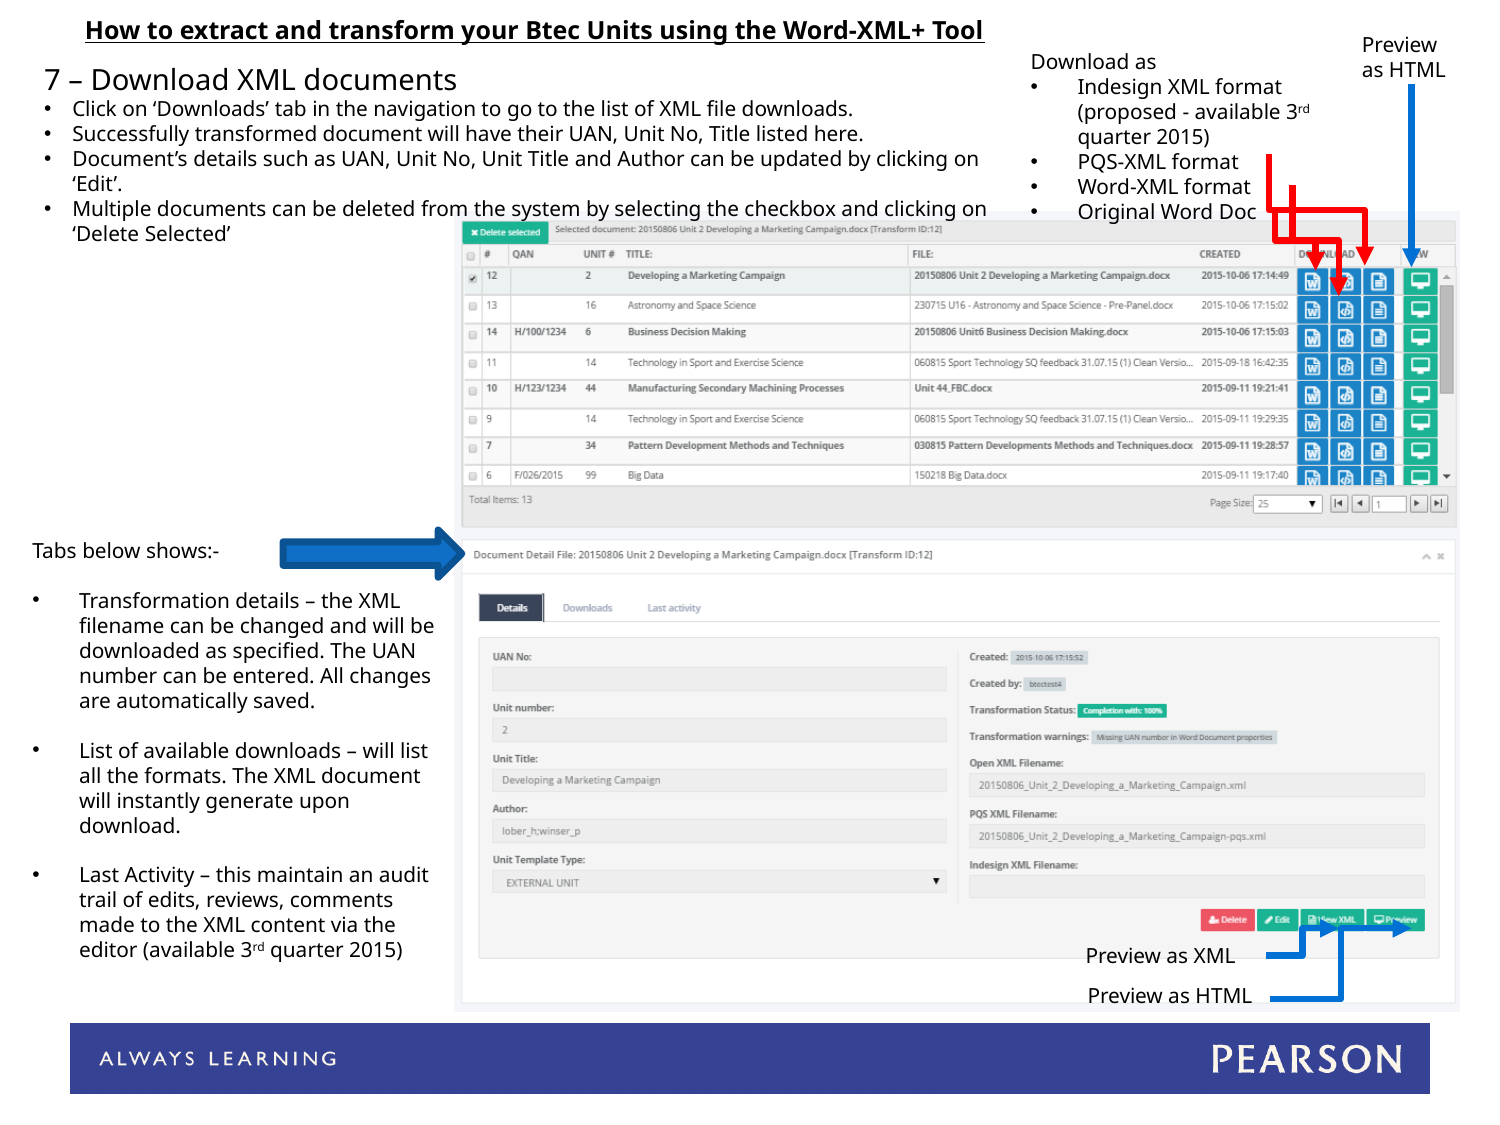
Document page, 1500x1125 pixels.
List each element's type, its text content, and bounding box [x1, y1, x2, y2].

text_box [1260, 161, 1373, 219]
text_box [279, 526, 447, 581]
text_box Preview as HTML [1347, 24, 1481, 90]
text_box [1259, 217, 1372, 264]
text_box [70, 1023, 1430, 1095]
text_box 7 – Download XML documents Click on ‘Downloads’ tab in the navigation to go to the list of XML file downloads. Successfully transformed document will have their UAN, Unit No, Title listed here. Document’s details such as UAN, Unit No, Unit Title and Author can be updated by clicking on ‘Edit’. Multiple documents can be deleted from the system by selecting the checkbox and clicking on ‘Delete Selected’ [29, 53, 1015, 314]
picture [454, 211, 1460, 1012]
text_box Download as Indesign XML format (proposed - available 3rd quarter 2015) PQS-XML format Word-XML format Original Word Doc [1015, 41, 1399, 210]
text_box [1269, 928, 1412, 1000]
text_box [1264, 219, 1326, 261]
text_box How to extract and transform your Btec Units using the Word-XML+ Tool [70, 7, 1430, 52]
text_box Tabs below shows:- Transformation details – the XML filename can be changed and will be downloaded as specified. The UAN number can be entered. All changes are automatically saved. List of available downloads – will list all the formats. The XML document will instantly generate upon download. Last Activity – this maintain an audit trail of edits, reviews, comments made to the XML content via the editor (available 3rd quarter 2015) [17, 530, 447, 970]
